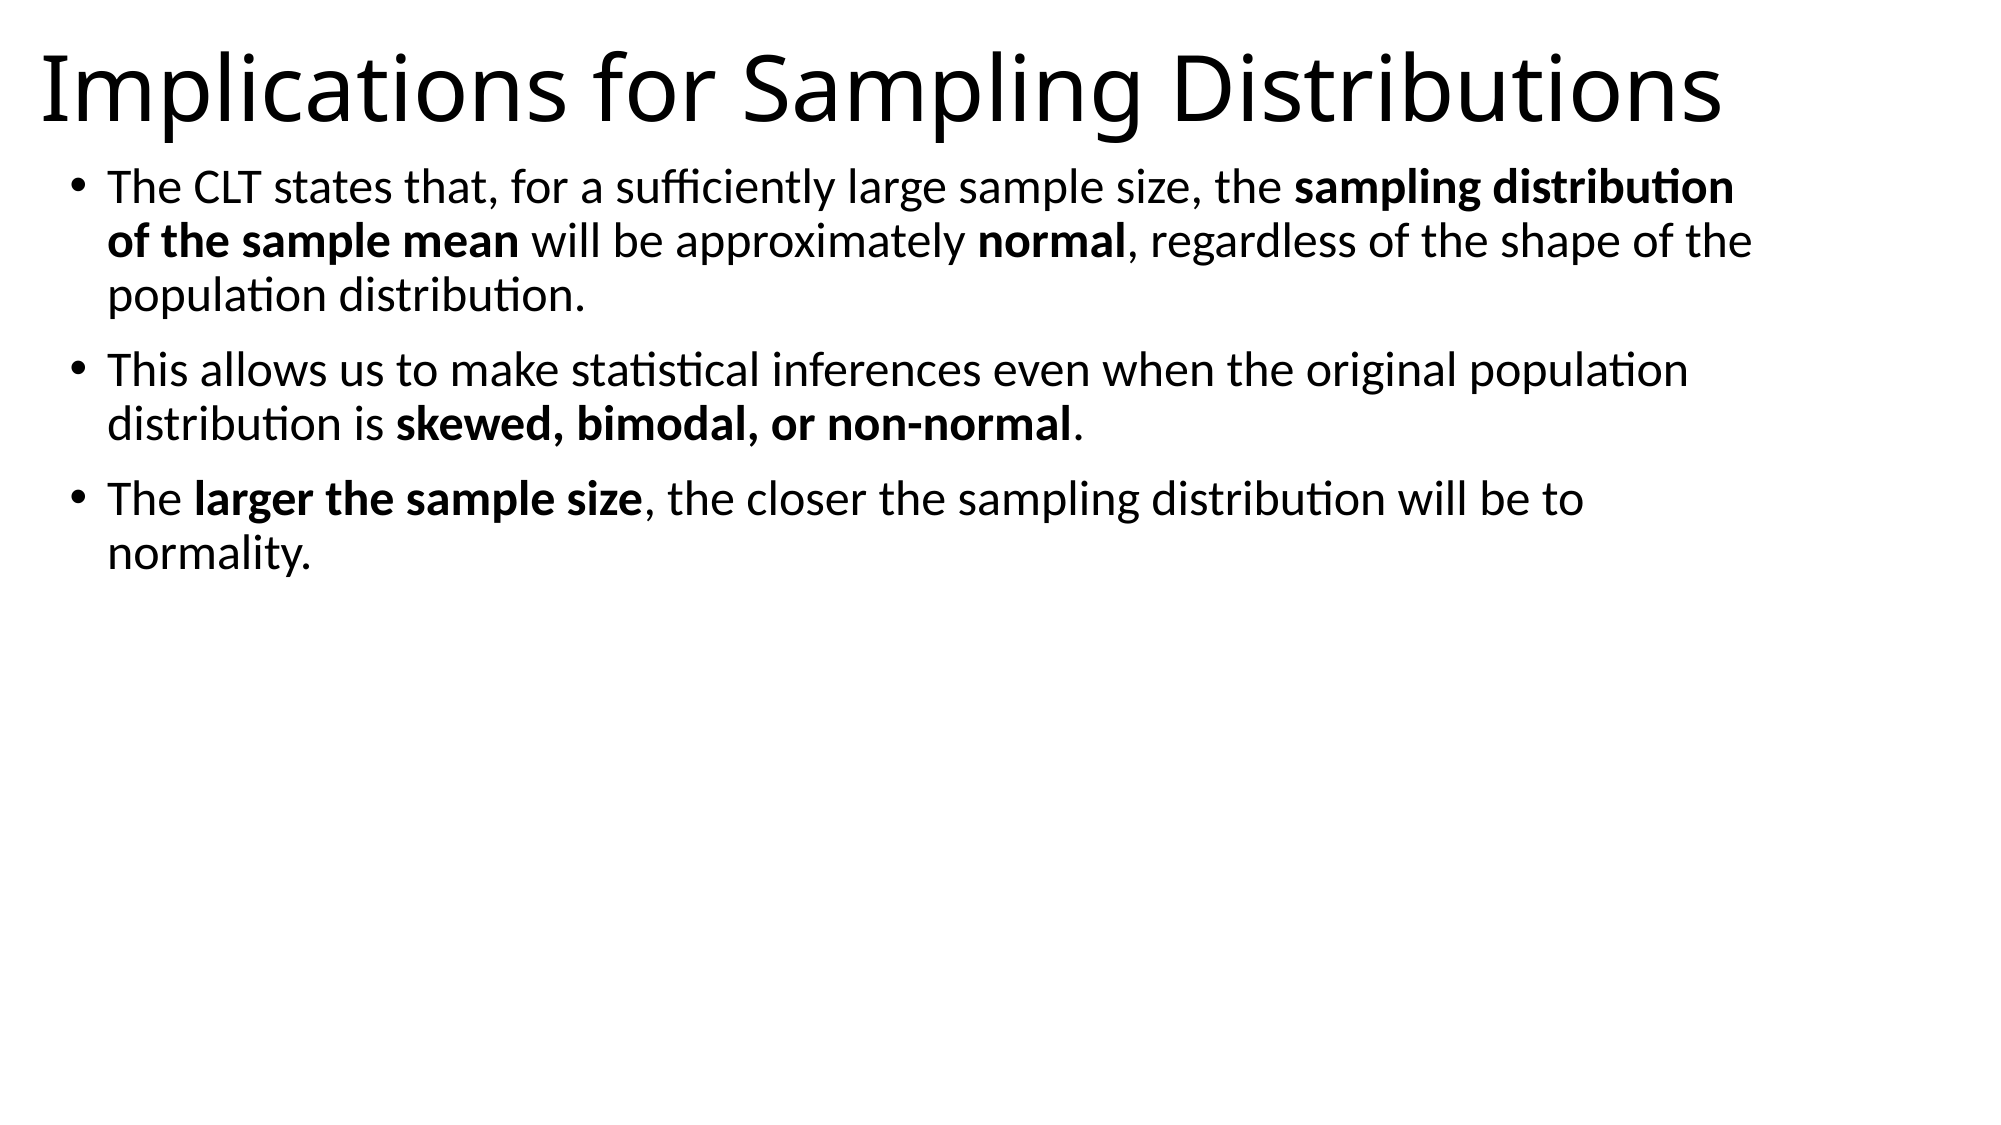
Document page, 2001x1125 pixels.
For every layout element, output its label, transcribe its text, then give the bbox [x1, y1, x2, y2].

list The CLT states that, for a sufficiently large sample size, the sampling distribution of the sample mean will be approximately normal, regardless of the shape of the population distribution. This allows us to make statistical inferences even when the original population distribution is skewed, bimodal, or non-normal. The larger the sample size, the closer the sampling distribution will be to normality. [54, 153, 1780, 867]
title Implications for Sampling Distributions [25, 29, 1751, 154]
